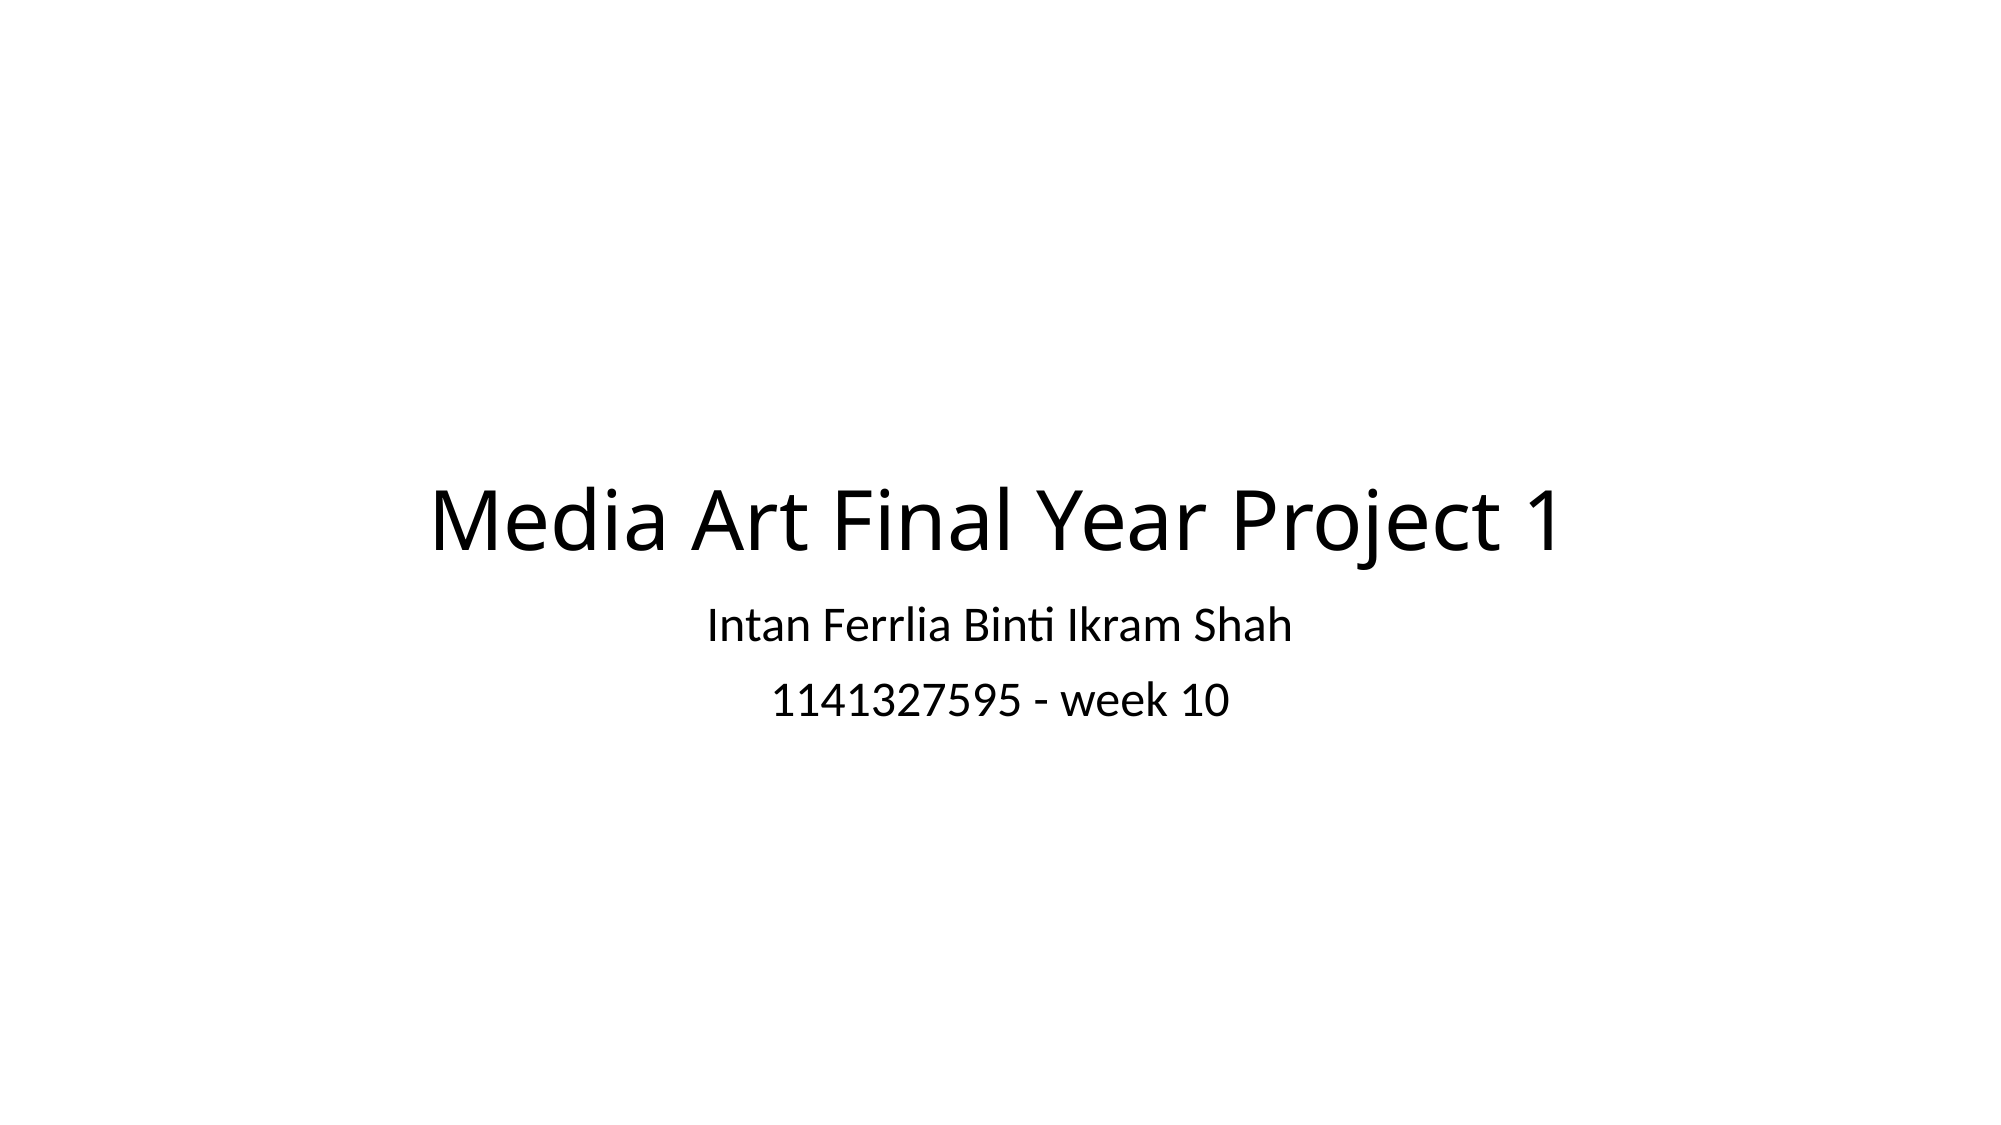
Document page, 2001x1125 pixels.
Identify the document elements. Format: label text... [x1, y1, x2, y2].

title Media Art Final Year Project 1 [249, 184, 1750, 576]
subtitle Intan Ferrlia Binti Ikram Shah 1141327595 - week 10 [249, 590, 1750, 863]
